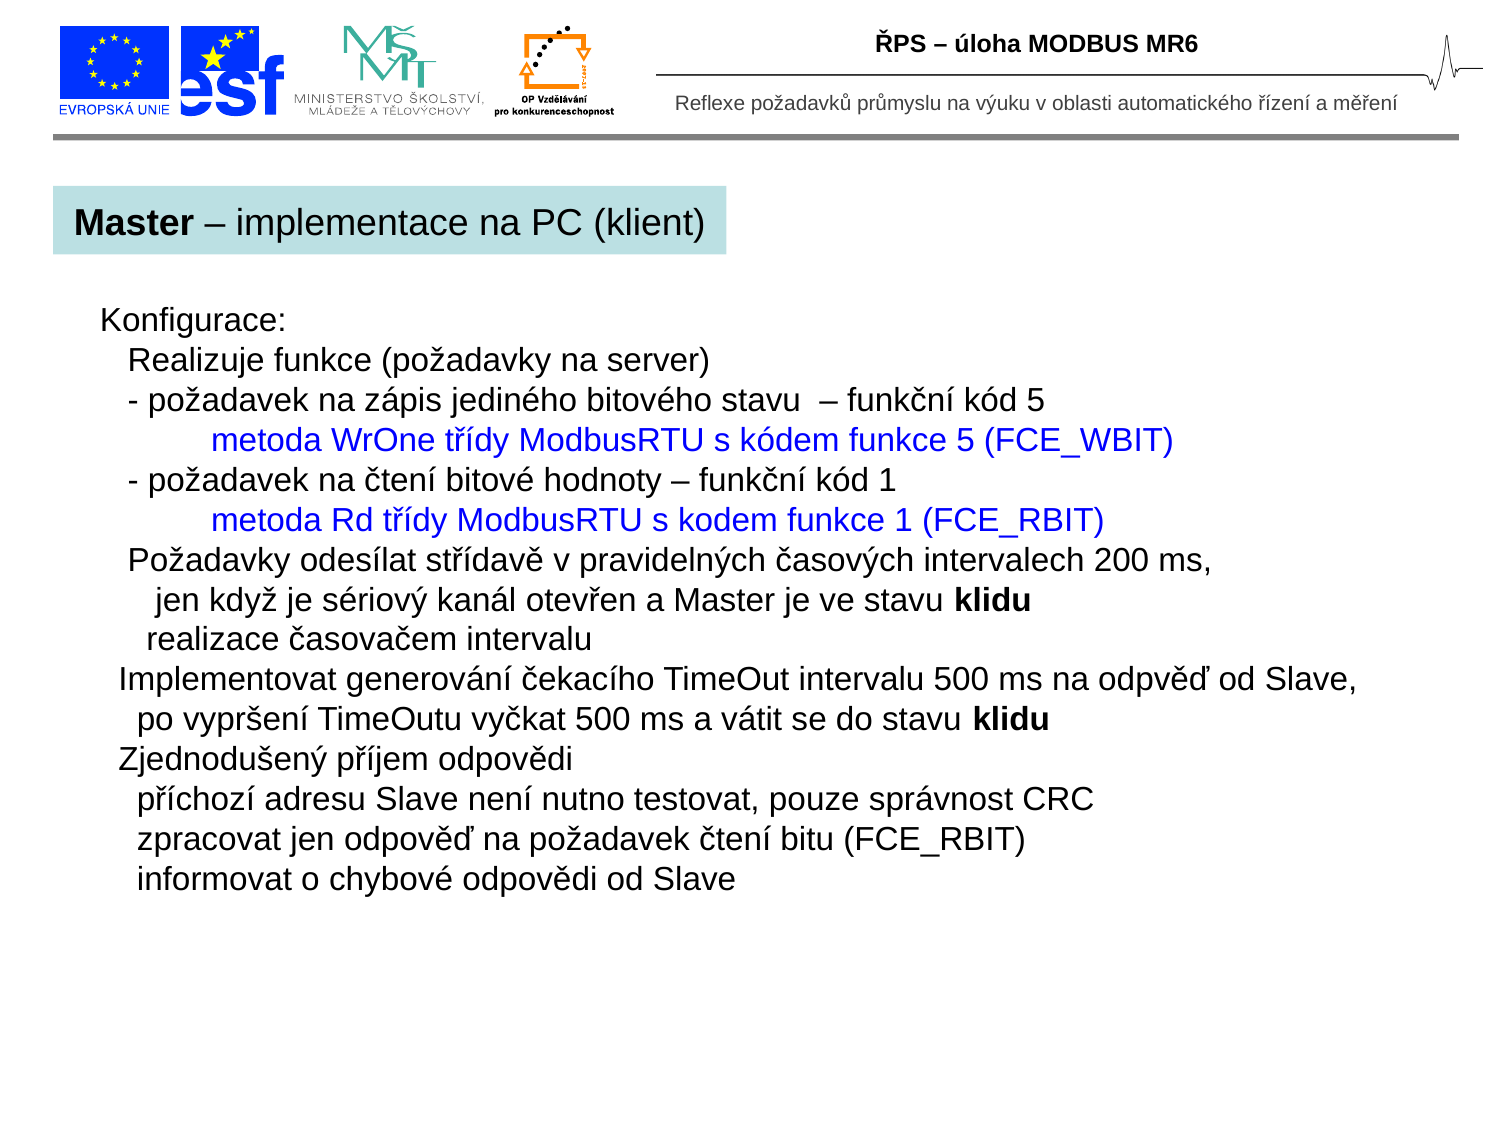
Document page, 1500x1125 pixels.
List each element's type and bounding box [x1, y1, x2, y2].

text_box [644, 20, 1430, 68]
text_box [53, 185, 727, 255]
picture [656, 34, 1483, 91]
text_box [85, 290, 1424, 905]
